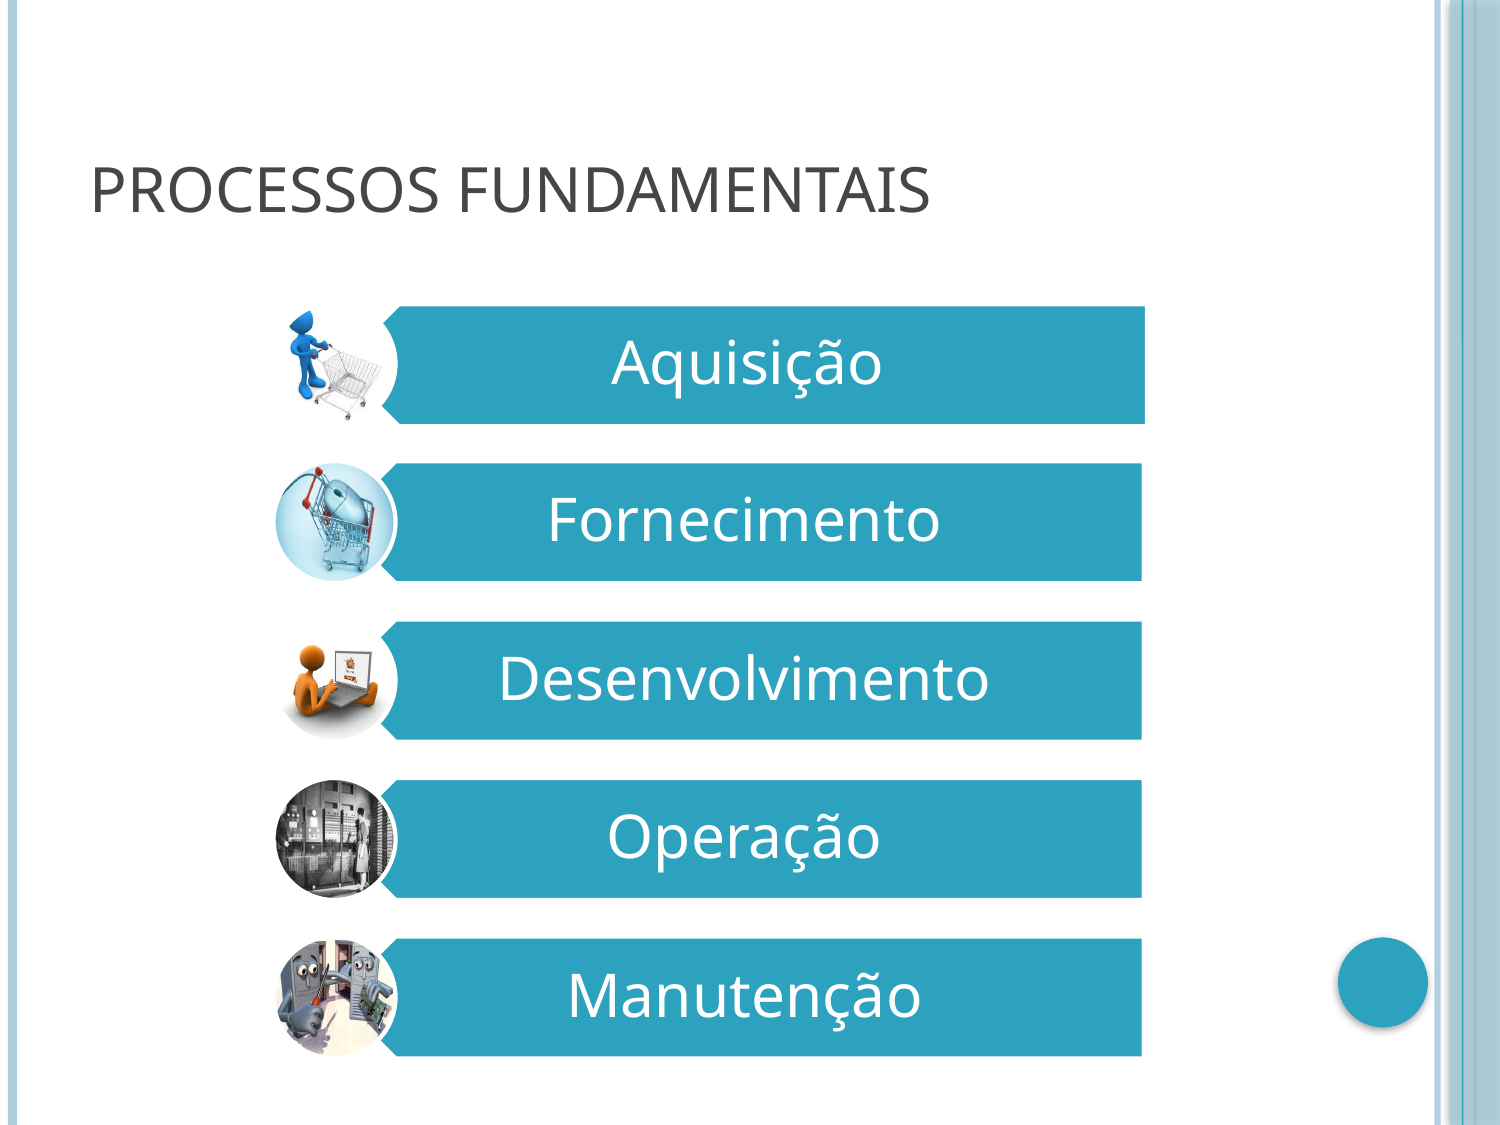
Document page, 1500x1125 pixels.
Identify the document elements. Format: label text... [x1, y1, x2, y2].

title Processos fundamentais [75, 45, 1300, 233]
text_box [99, 302, 1318, 1060]
